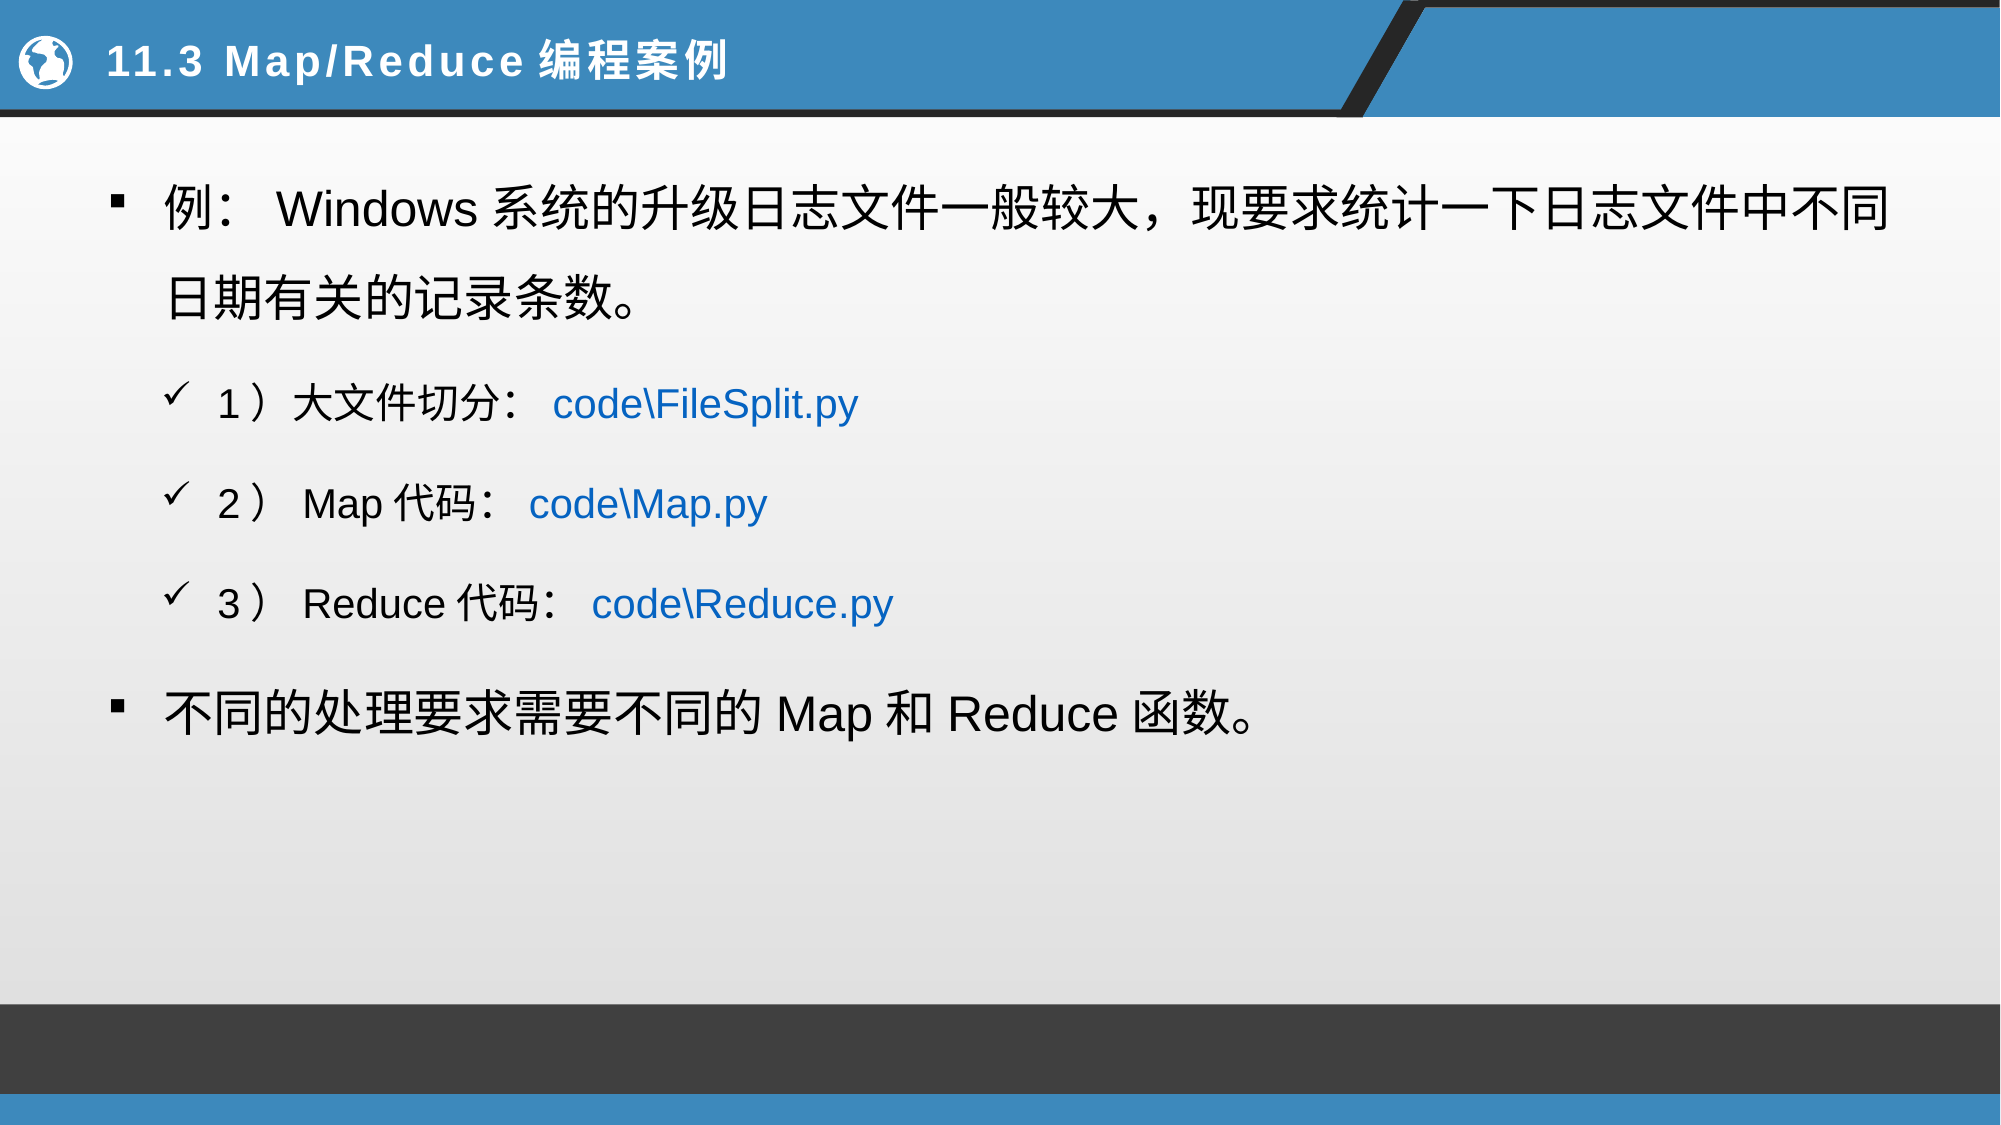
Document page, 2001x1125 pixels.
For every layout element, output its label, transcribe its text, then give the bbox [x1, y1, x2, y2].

title 11.3 Map/Reduce编程案例 [90, 24, 977, 93]
list 例：Windows系统的升级日志文件一般较大，现要求统计一下日志文件中不同日期有关的记录条数。 1）大文件切分：code\FileSplit.py 2）Map代码：code\Map.py 3）Reduce代码：code\Reduce.py 不同的处理要求需要不同的Map和Reduce函数。 [90, 146, 1921, 976]
